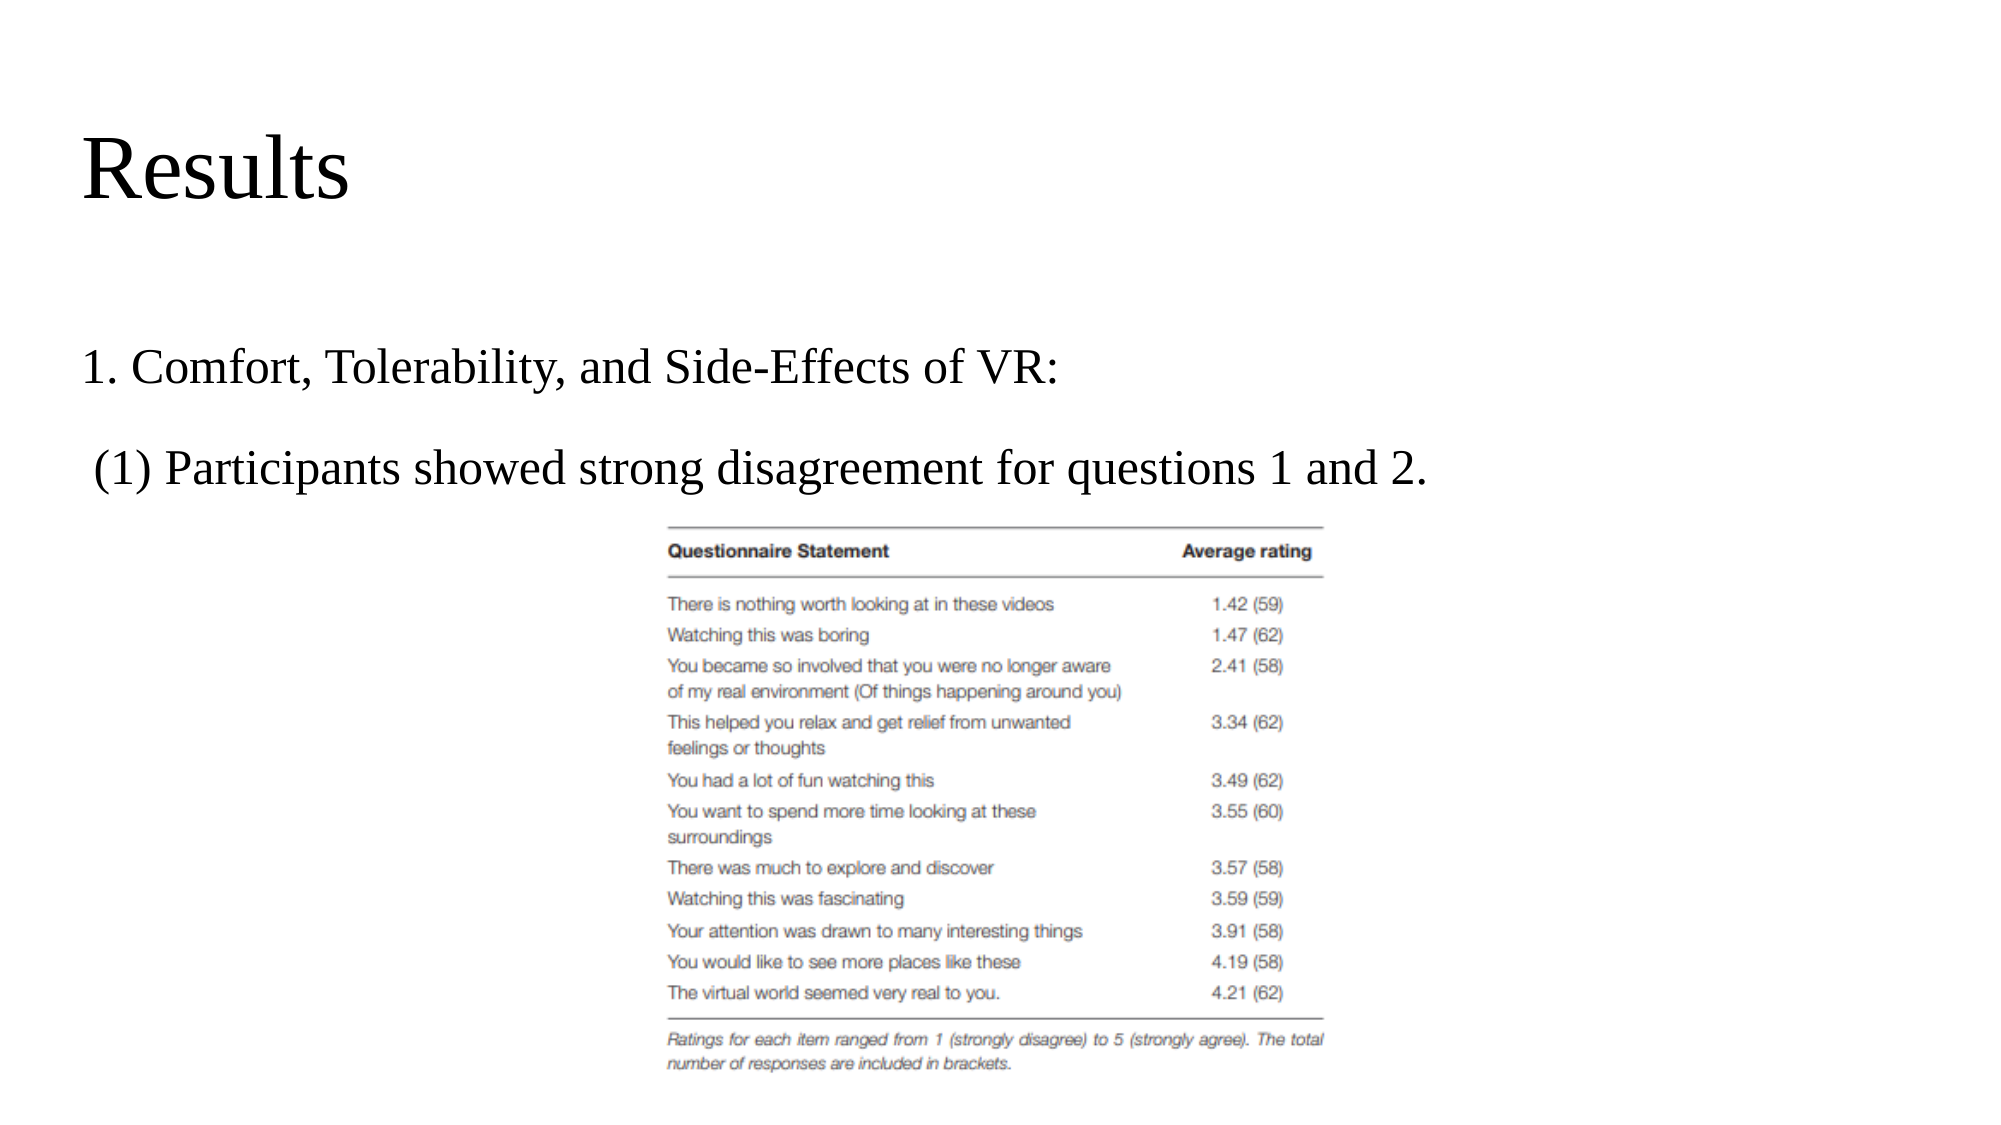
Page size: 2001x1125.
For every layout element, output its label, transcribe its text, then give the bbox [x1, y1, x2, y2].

picture [655, 515, 1345, 1097]
list 1. Comfort, Tolerability, and Side-Effects of VR: (1) Participants showed strong disagreement for questions 1 and 2. [65, 296, 1934, 1011]
title Results [65, 59, 1863, 278]
